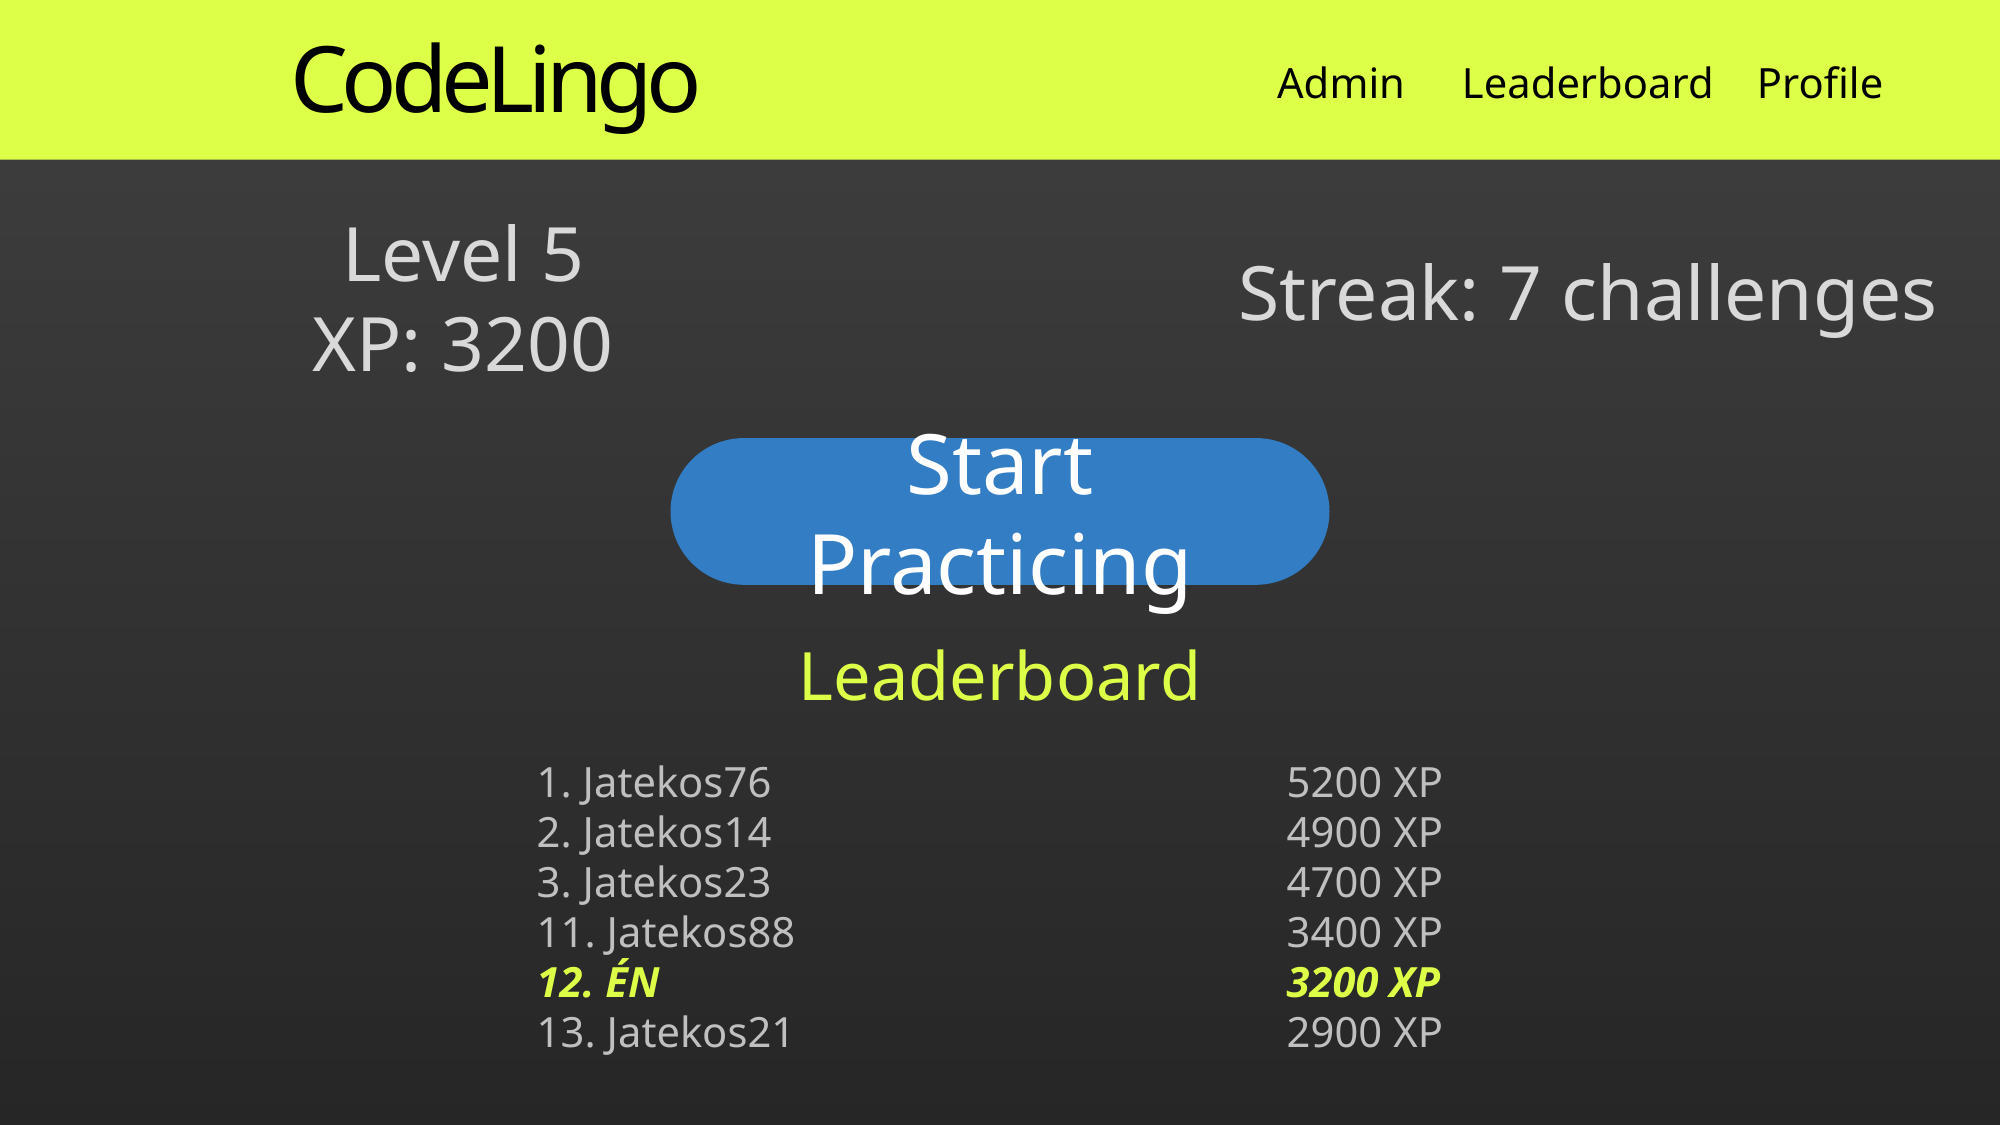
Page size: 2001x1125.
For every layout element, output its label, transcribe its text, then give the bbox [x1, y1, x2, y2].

text_box Profile [1738, 49, 1916, 115]
text_box Start Practicing [668, 436, 1332, 587]
text_box Level 5 XP: 3200 [73, 199, 853, 395]
text_box Admin [1245, 49, 1437, 115]
text_box 1. Jatekos76 5200 XP 2. Jatekos14 4900 XP 3. Jatekos23 4700 XP 11. Jatekos88 3400 XP 12. ÉN 3200 XP 13. Jatekos21 2900 XP [521, 748, 1479, 1064]
text_box Leaderboard [1437, 49, 1738, 115]
title CodeLingo [275, 8, 730, 157]
text_box Streak: 7 challenges [1198, 238, 1978, 343]
text_box Leaderboard [306, 626, 1694, 722]
